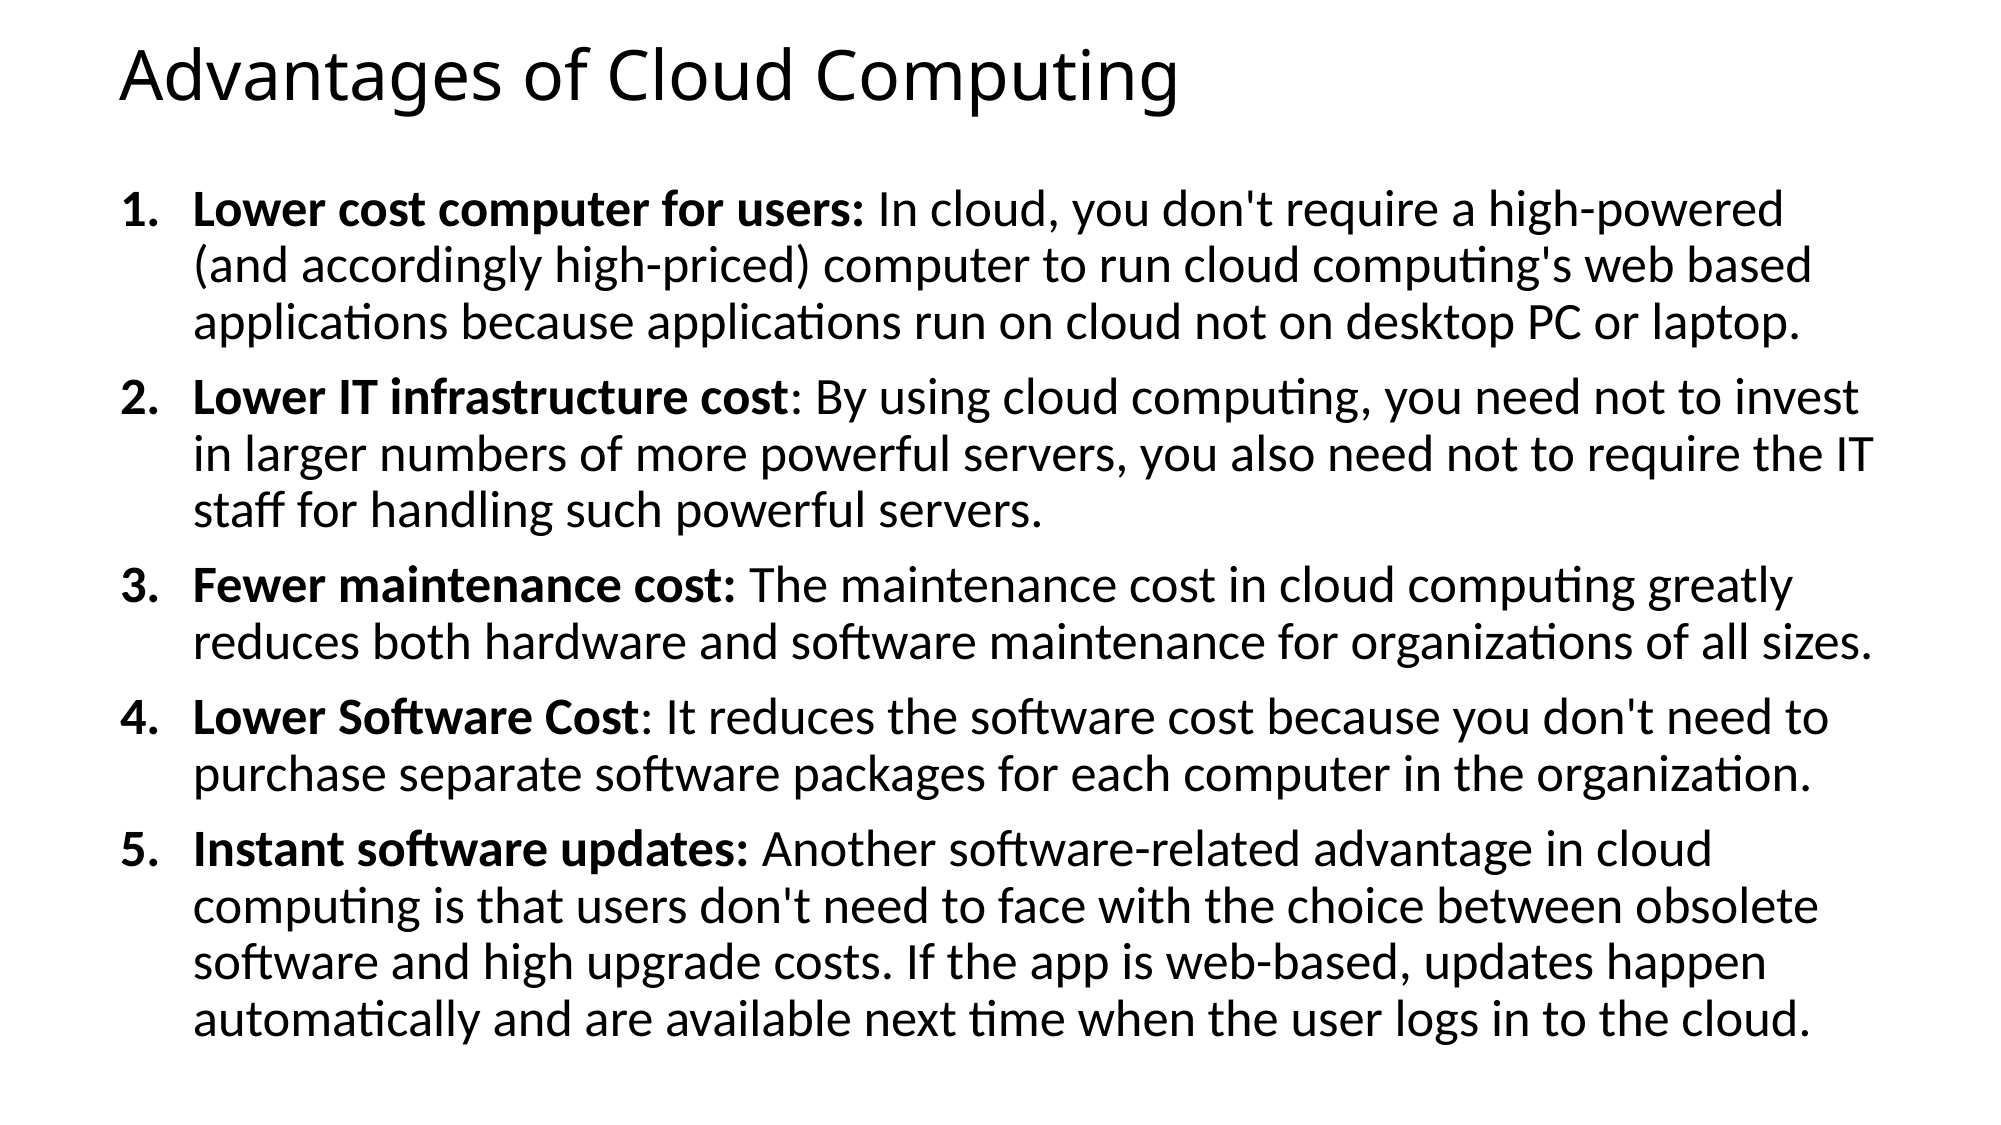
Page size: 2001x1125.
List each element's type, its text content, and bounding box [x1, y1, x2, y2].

list Lower cost computer for users: In cloud, you don't require a high-powered (and accordingly high-priced) computer to run cloud computing's web based applications because applications run on cloud not on desktop PC or laptop. Lower IT infrastructure cost: By using cloud computing, you need not to invest in larger numbers of more powerful servers, you also need not to require the IT staff for handling such powerful servers. Fewer maintenance cost: The maintenance cost in cloud computing greatly reduces both hardware and software maintenance for organizations of all sizes. Lower Software Cost: It reduces the software cost because you don't need to purchase separate software packages for each computer in the organization. Instant software updates: Another software-related advantage in cloud computing is that users don't need to face with the choice between obsolete software and high upgrade costs. If the app is web-based, updates happen automatically and are available next time when the user logs in to the cloud. [105, 173, 1895, 1125]
title Advantages of Cloud Computing [104, 32, 1896, 208]
